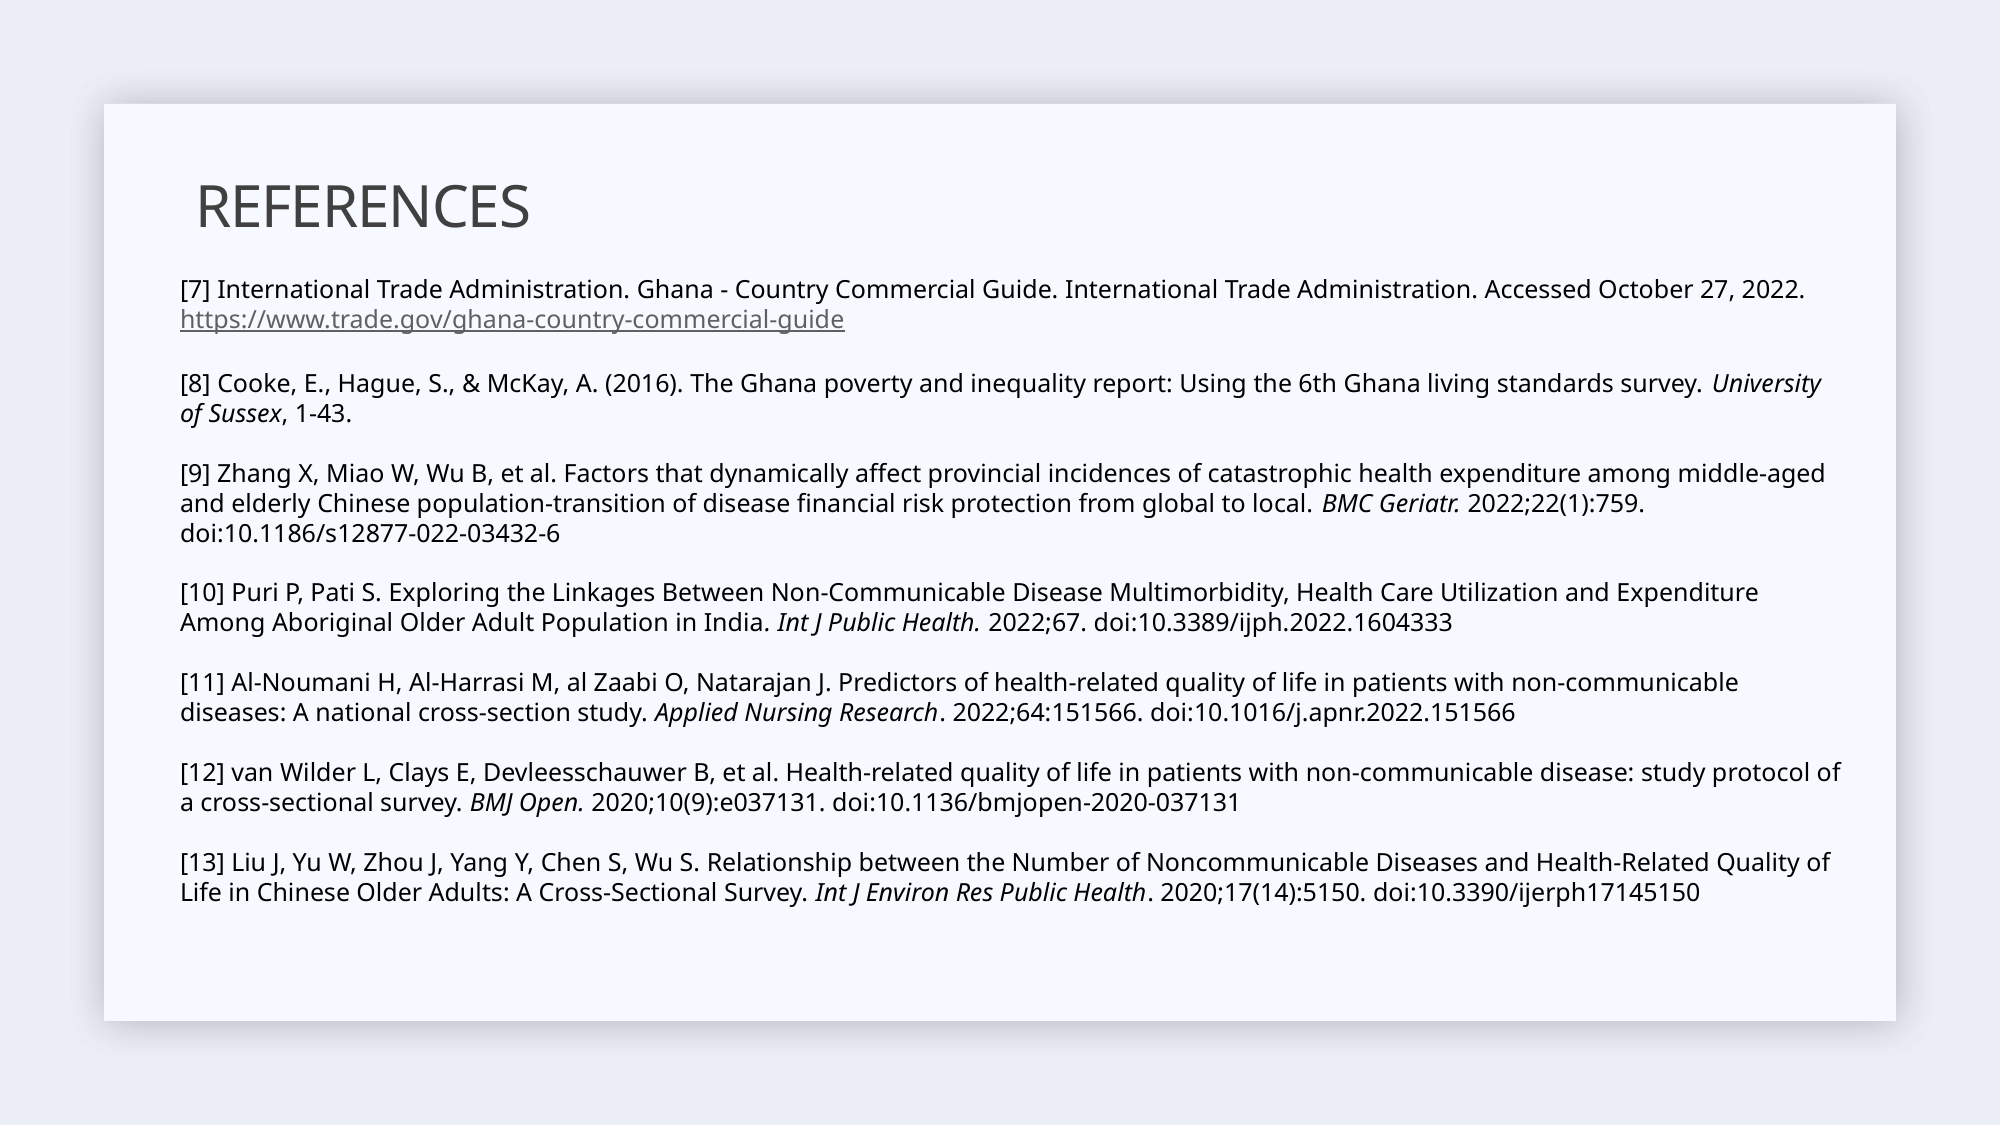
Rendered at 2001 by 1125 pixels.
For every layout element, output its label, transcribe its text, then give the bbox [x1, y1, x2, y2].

list [7] International Trade Administration. Ghana - Country Commercial Guide. International Trade Administration. Accessed October 27, 2022. https://www.trade.gov/ghana-country-commercial-guide [8] Cooke, E., Hague, S., & McKay, A. (2016). The Ghana poverty and inequality report: Using the 6th Ghana living standards survey. University of Sussex, 1-43. [9] Zhang X, Miao W, Wu B, et al. Factors that dynamically affect provincial incidences of catastrophic health expenditure among middle-aged and elderly Chinese population-transition of disease financial risk protection from global to local. BMC Geriatr. 2022;22(1):759. doi:10.1186/s12877-022-03432-6 [10] Puri P, Pati S. Exploring the Linkages Between Non-Communicable Disease Multimorbidity, Health Care Utilization and Expenditure Among Aboriginal Older Adult Population in India. Int J Public Health. 2022;67. doi:10.3389/ijph.2022.1604333 [11] Al-Noumani H, Al-Harrasi M, al Zaabi O, Natarajan J. Predictors of health-related quality of life in patients with non-communicable diseases: A national cross-section study. Applied Nursing Research. 2022;64:151566. doi:10.1016/j.apnr.2022.151566 [12] van Wilder L, Clays E, Devleesschauwer B, et al. Health-related quality of life in patients with non-communicable disease: study protocol of a cross-sectional survey. BMJ Open. 2020;10(9):e037131. doi:10.1136/bmjopen-2020-037131 [13] Liu J, Yu W, Zhou J, Yang Y, Chen S, Wu S. Relationship between the Number of Noncommunicable Diseases and Health-Related Quality of Life in Chinese Older Adults: A Cross-Sectional Survey. Int J Environ Res Public Health. 2020;17(14):5150. doi:10.3390/ijerph17145150 [180, 265, 1850, 927]
title References [180, 102, 1830, 315]
